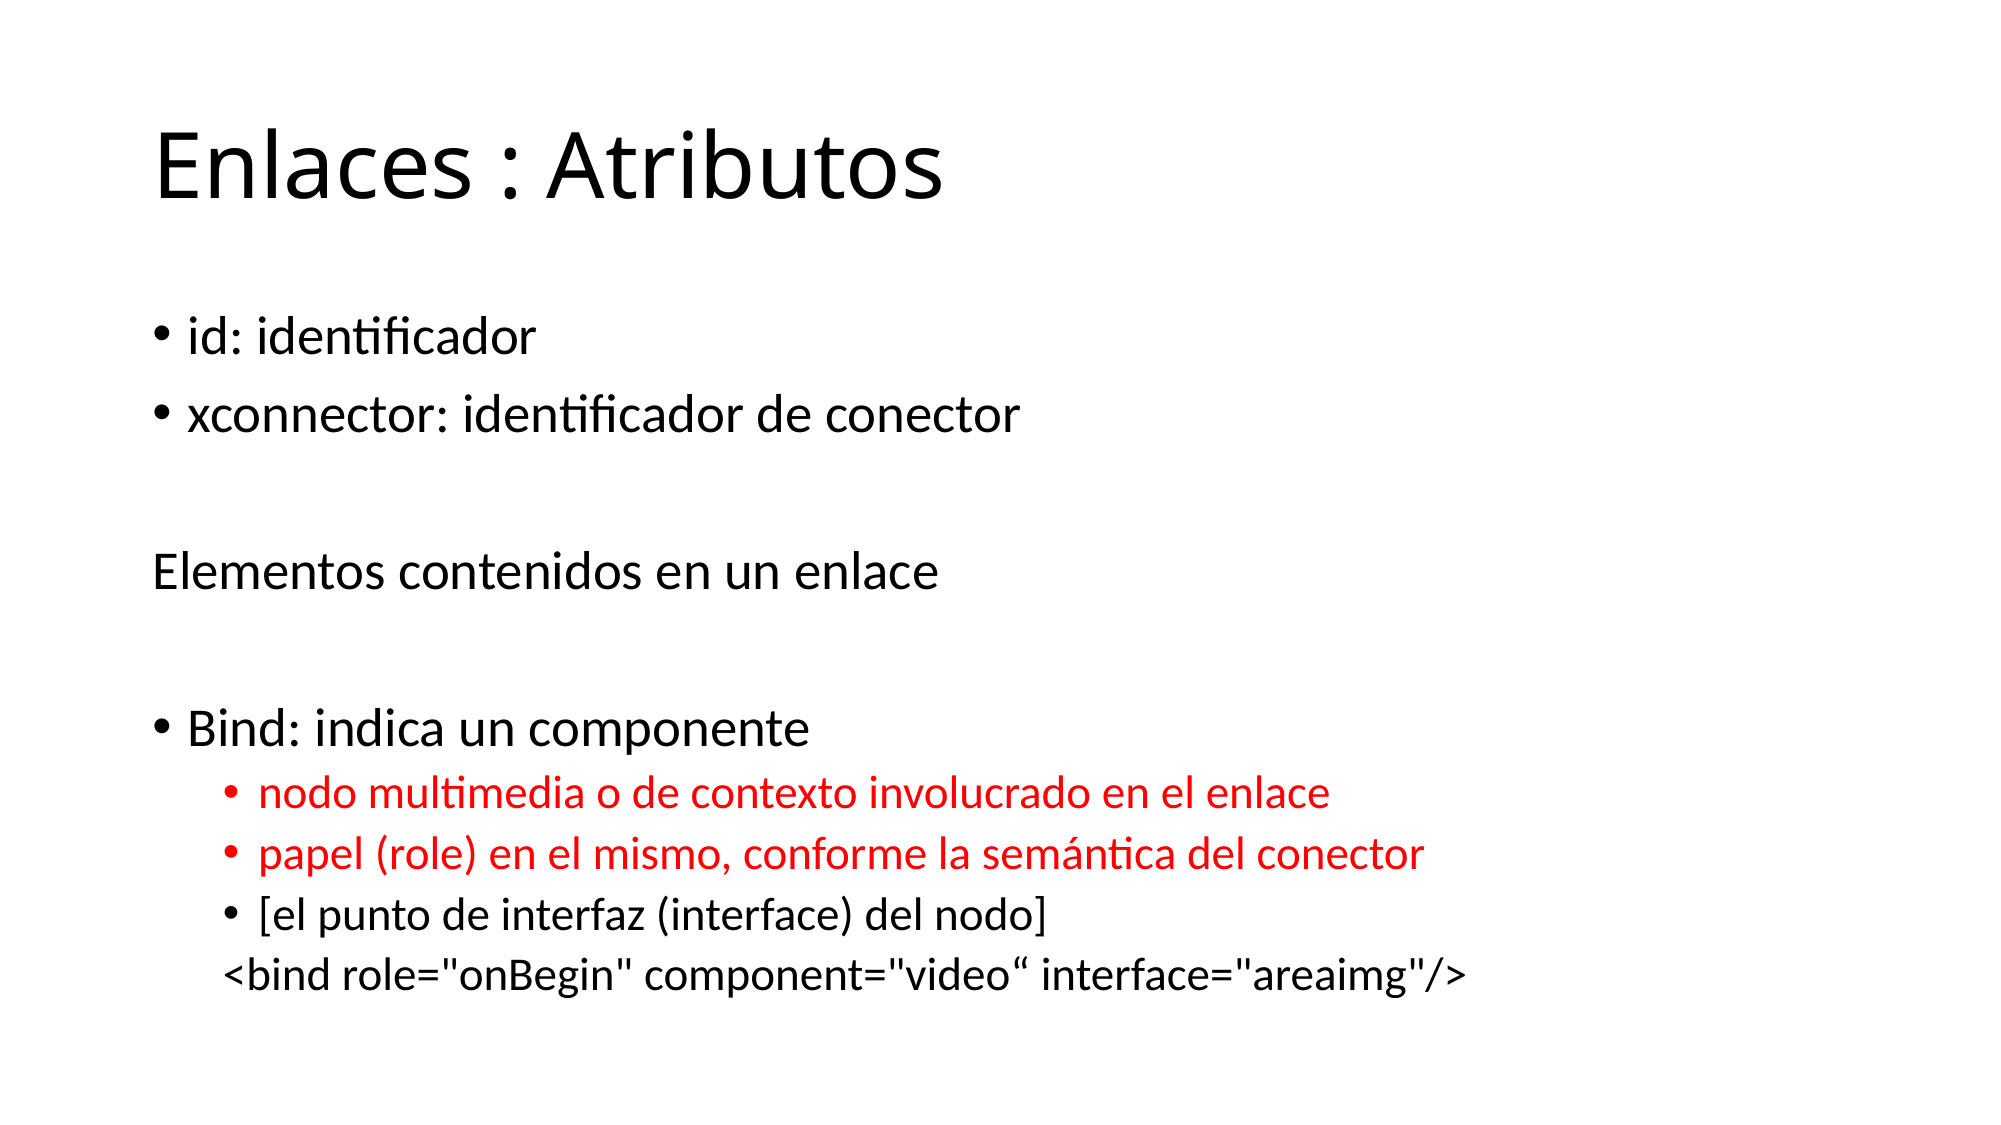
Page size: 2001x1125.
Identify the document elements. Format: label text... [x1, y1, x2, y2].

title Enlaces : Atributos [137, 59, 1863, 278]
list id: identificador xconnector: identificador de conector Elementos contenidos en un enlace Bind: indica un componente nodo multimedia o de contexto involucrado en el enlace papel (role) en el mismo, conforme la semántica del conector [el punto de interfaz (interface) del nodo] <bind role="onBegin" component="video“ interface="areaimg"/> [137, 299, 1863, 1014]
